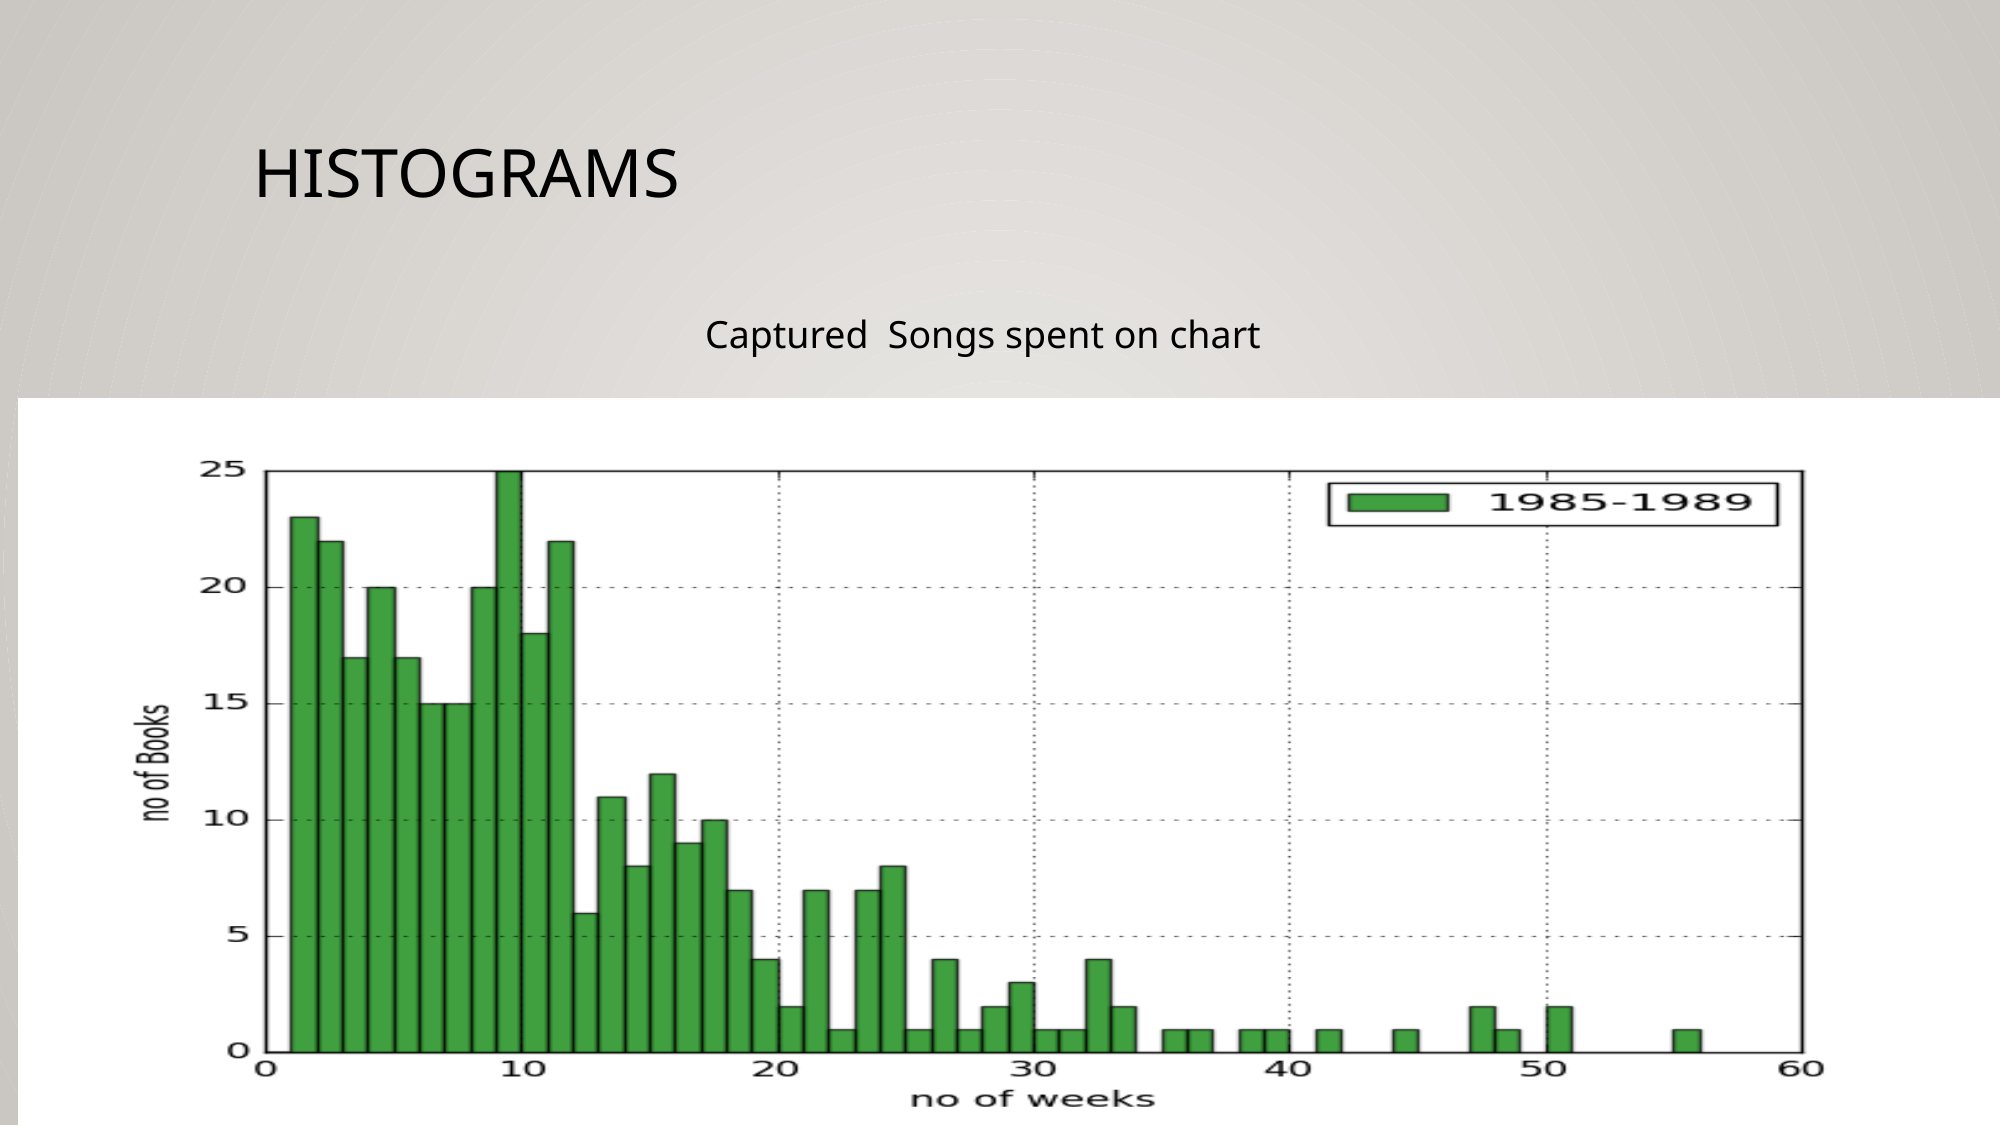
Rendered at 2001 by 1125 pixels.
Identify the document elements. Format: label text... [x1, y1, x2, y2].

text_box Captured Songs spent on chart [690, 304, 1692, 364]
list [18, 398, 2000, 1125]
title Histograms [238, 131, 1814, 305]
